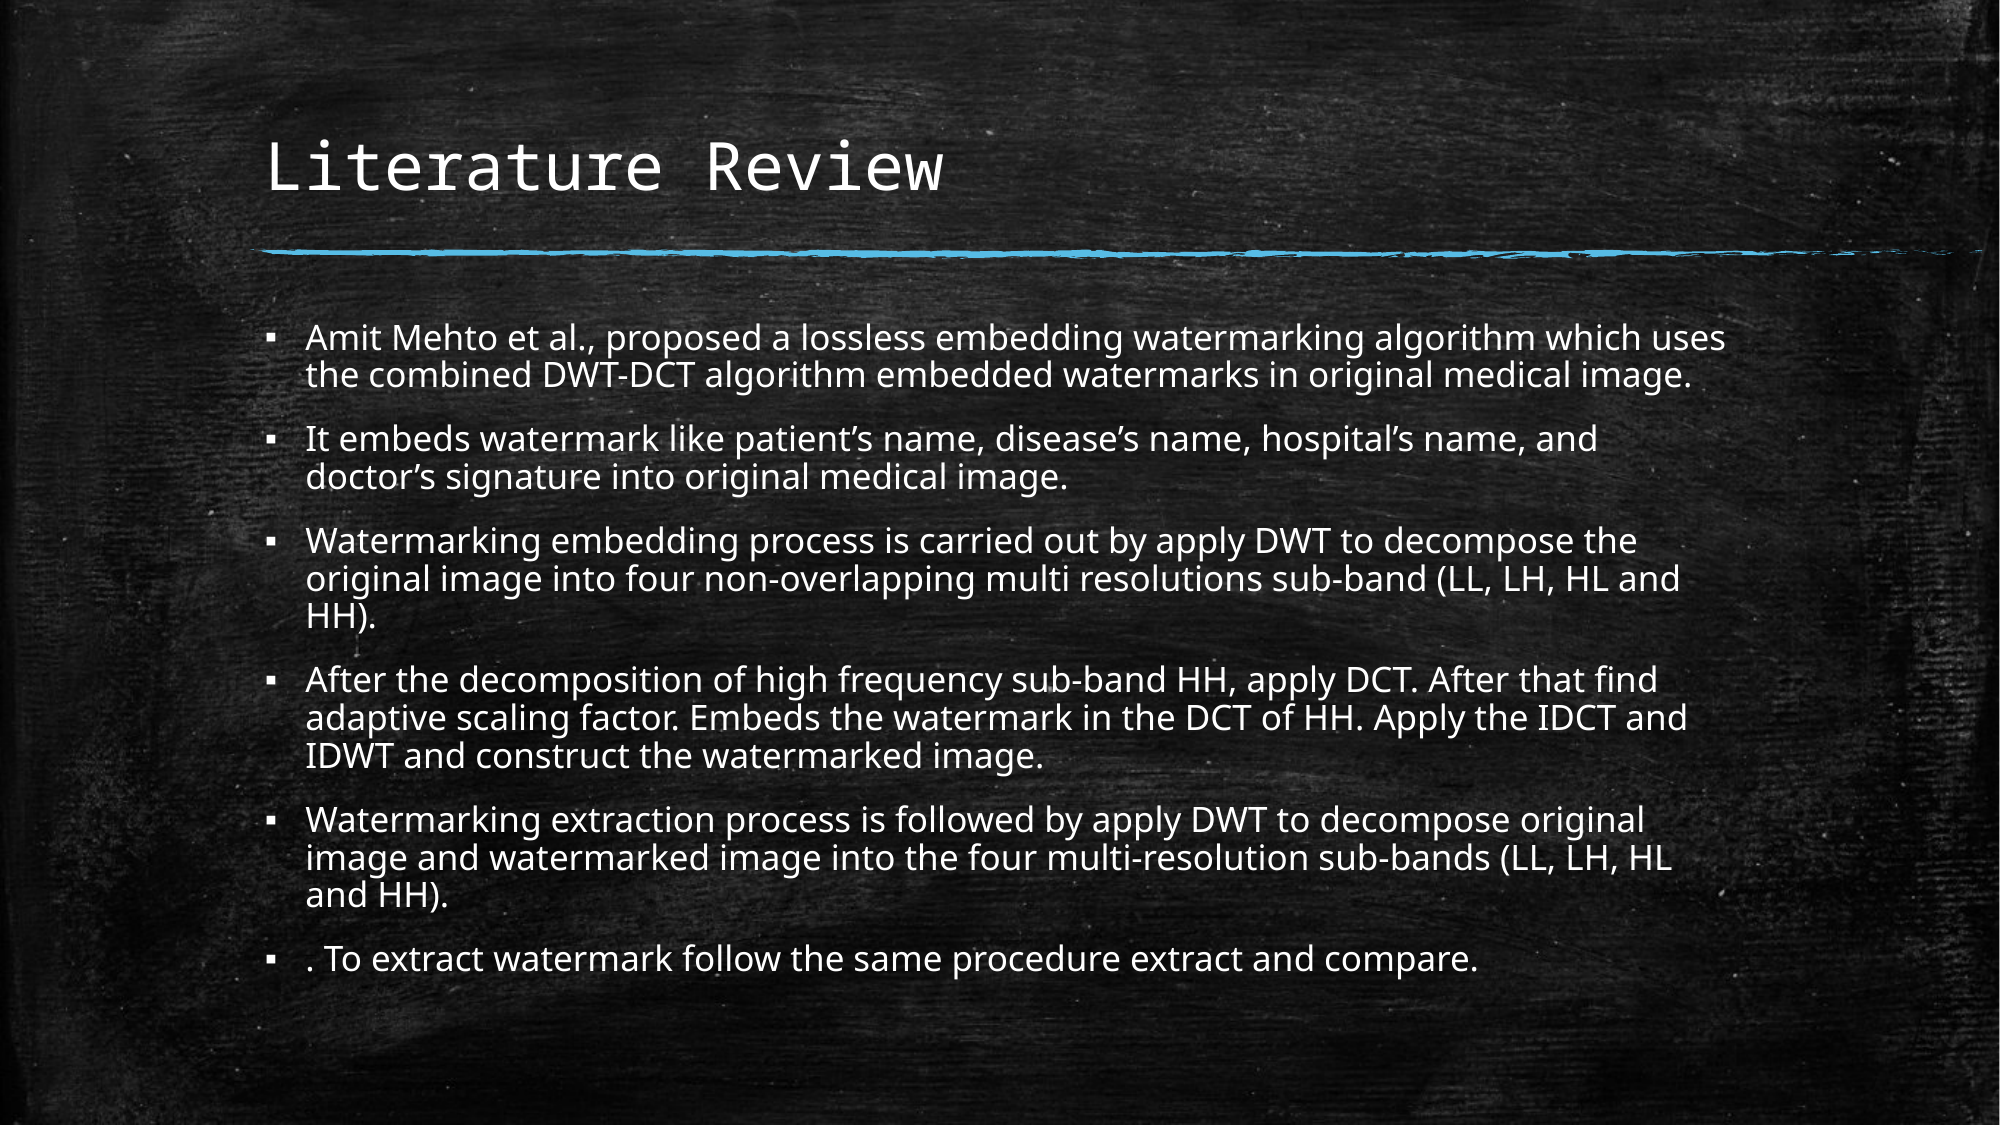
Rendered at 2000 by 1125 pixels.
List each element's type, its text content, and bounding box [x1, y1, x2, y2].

title Literature Review [249, 45, 1750, 213]
list Amit Mehto et al., proposed a lossless embedding watermarking algorithm which uses the combined DWT-DCT algorithm embedded watermarks in original medical image. It embeds watermark like patient’s name, disease’s name, hospital’s name, and doctor’s signature into original medical image. Watermarking embedding process is carried out by apply DWT to decompose the original image into four non-overlapping multi resolutions sub-band (LL, LH, HL and HH). After the decomposition of high frequency sub-band HH, apply DCT. After that find adaptive scaling factor. Embeds the watermark in the DCT of HH. Apply the IDCT and IDWT and construct the watermarked image. Watermarking extraction process is followed by apply DWT to decompose original image and watermarked image into the four multi-resolution sub-bands (LL, LH, HL and HH). . To extract watermark follow the same procedure extract and compare. [249, 312, 1750, 1013]
